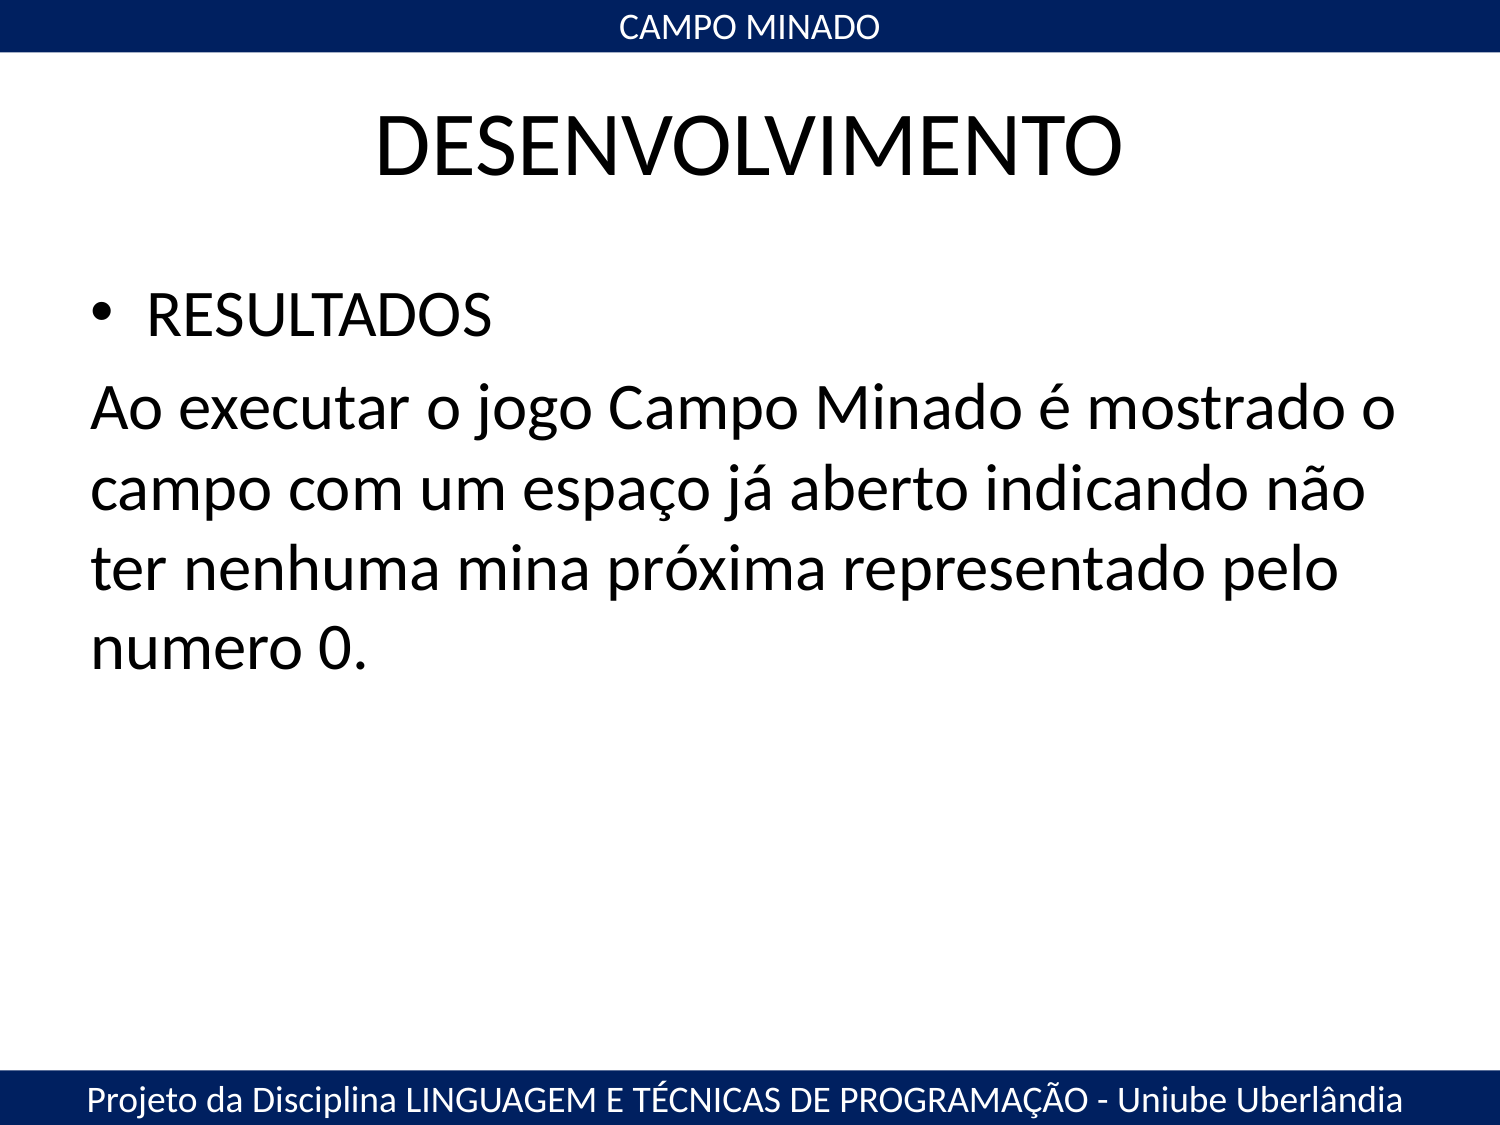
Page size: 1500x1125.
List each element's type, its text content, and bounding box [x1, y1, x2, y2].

text_box Projeto da Disciplina LINGUAGEM E TÉCNICAS DE PROGRAMAÇÃO - Uniube Uberlândia [0, 1068, 1500, 1125]
title DESENVOLVIMENTO [75, 54, 1425, 233]
text_box CAMPO MINADO [0, 0, 1500, 54]
list RESULTADOS Ao executar o jogo Campo Minado é mostrado o campo com um espaço já aberto indicando não ter nenhuma mina próxima representado pelo numero 0. [75, 262, 1425, 1005]
